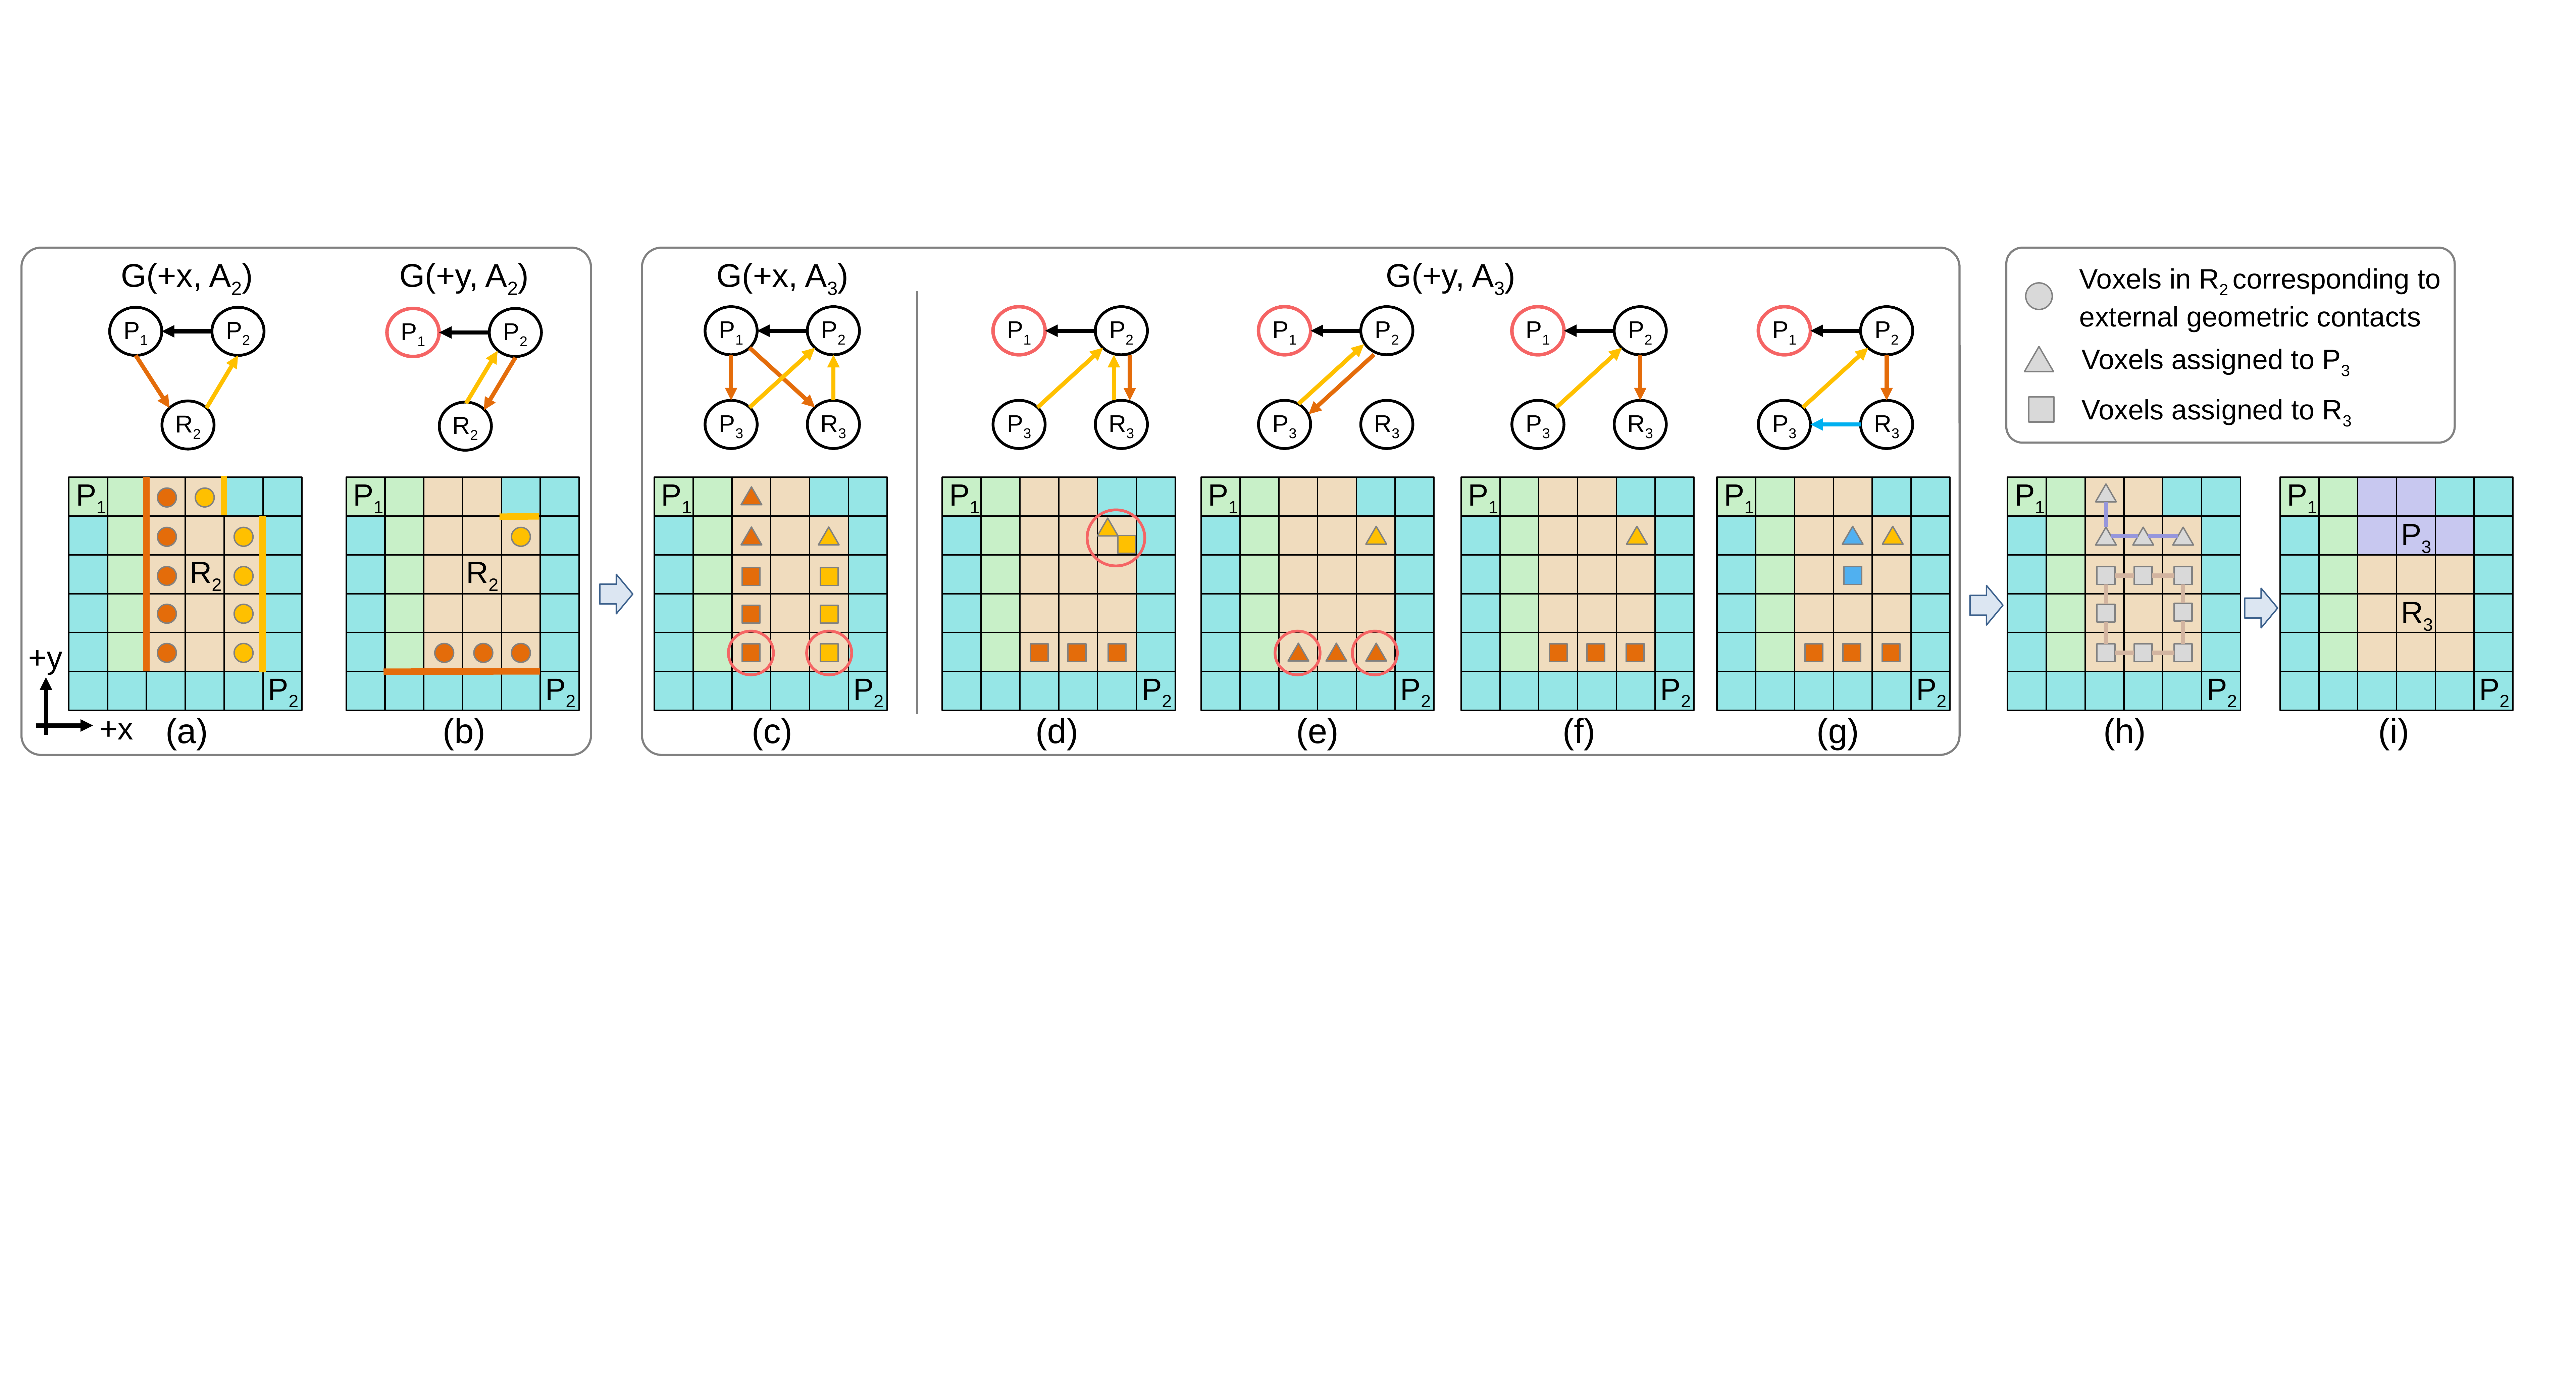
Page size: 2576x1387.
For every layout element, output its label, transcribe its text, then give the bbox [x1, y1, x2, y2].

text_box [109, 307, 264, 449]
text_box (i) [2373, 713, 2415, 753]
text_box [387, 308, 542, 451]
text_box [1258, 306, 1413, 449]
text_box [749, 348, 815, 408]
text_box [1803, 348, 1868, 408]
text_box (g) [1811, 713, 1864, 753]
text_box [2280, 472, 2516, 710]
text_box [1037, 348, 1103, 408]
text_box [20, 247, 592, 756]
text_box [993, 306, 1148, 449]
text_box (e) [1291, 713, 1344, 753]
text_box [23, 634, 139, 749]
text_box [1512, 306, 1666, 449]
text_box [2006, 247, 2455, 443]
text_box (b) [437, 713, 491, 753]
text_box (h) [2098, 713, 2151, 753]
text_box [2246, 587, 2278, 629]
text_box (c) [747, 713, 798, 753]
text_box (f) [1557, 713, 1601, 753]
text_box [641, 247, 1960, 756]
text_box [1758, 306, 1913, 449]
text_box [1298, 344, 1364, 404]
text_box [1556, 348, 1622, 408]
text_box (d) [1030, 713, 1083, 753]
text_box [2007, 472, 2244, 710]
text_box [55, 251, 1583, 298]
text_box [1461, 472, 1697, 710]
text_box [942, 472, 1179, 710]
text_box (a) [160, 713, 213, 753]
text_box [1201, 472, 1437, 710]
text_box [1717, 472, 1953, 710]
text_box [705, 306, 860, 449]
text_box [346, 472, 582, 710]
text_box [68, 472, 305, 710]
text_box [1969, 584, 2004, 626]
text_box [599, 573, 633, 615]
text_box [654, 472, 890, 710]
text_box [1308, 354, 1374, 414]
